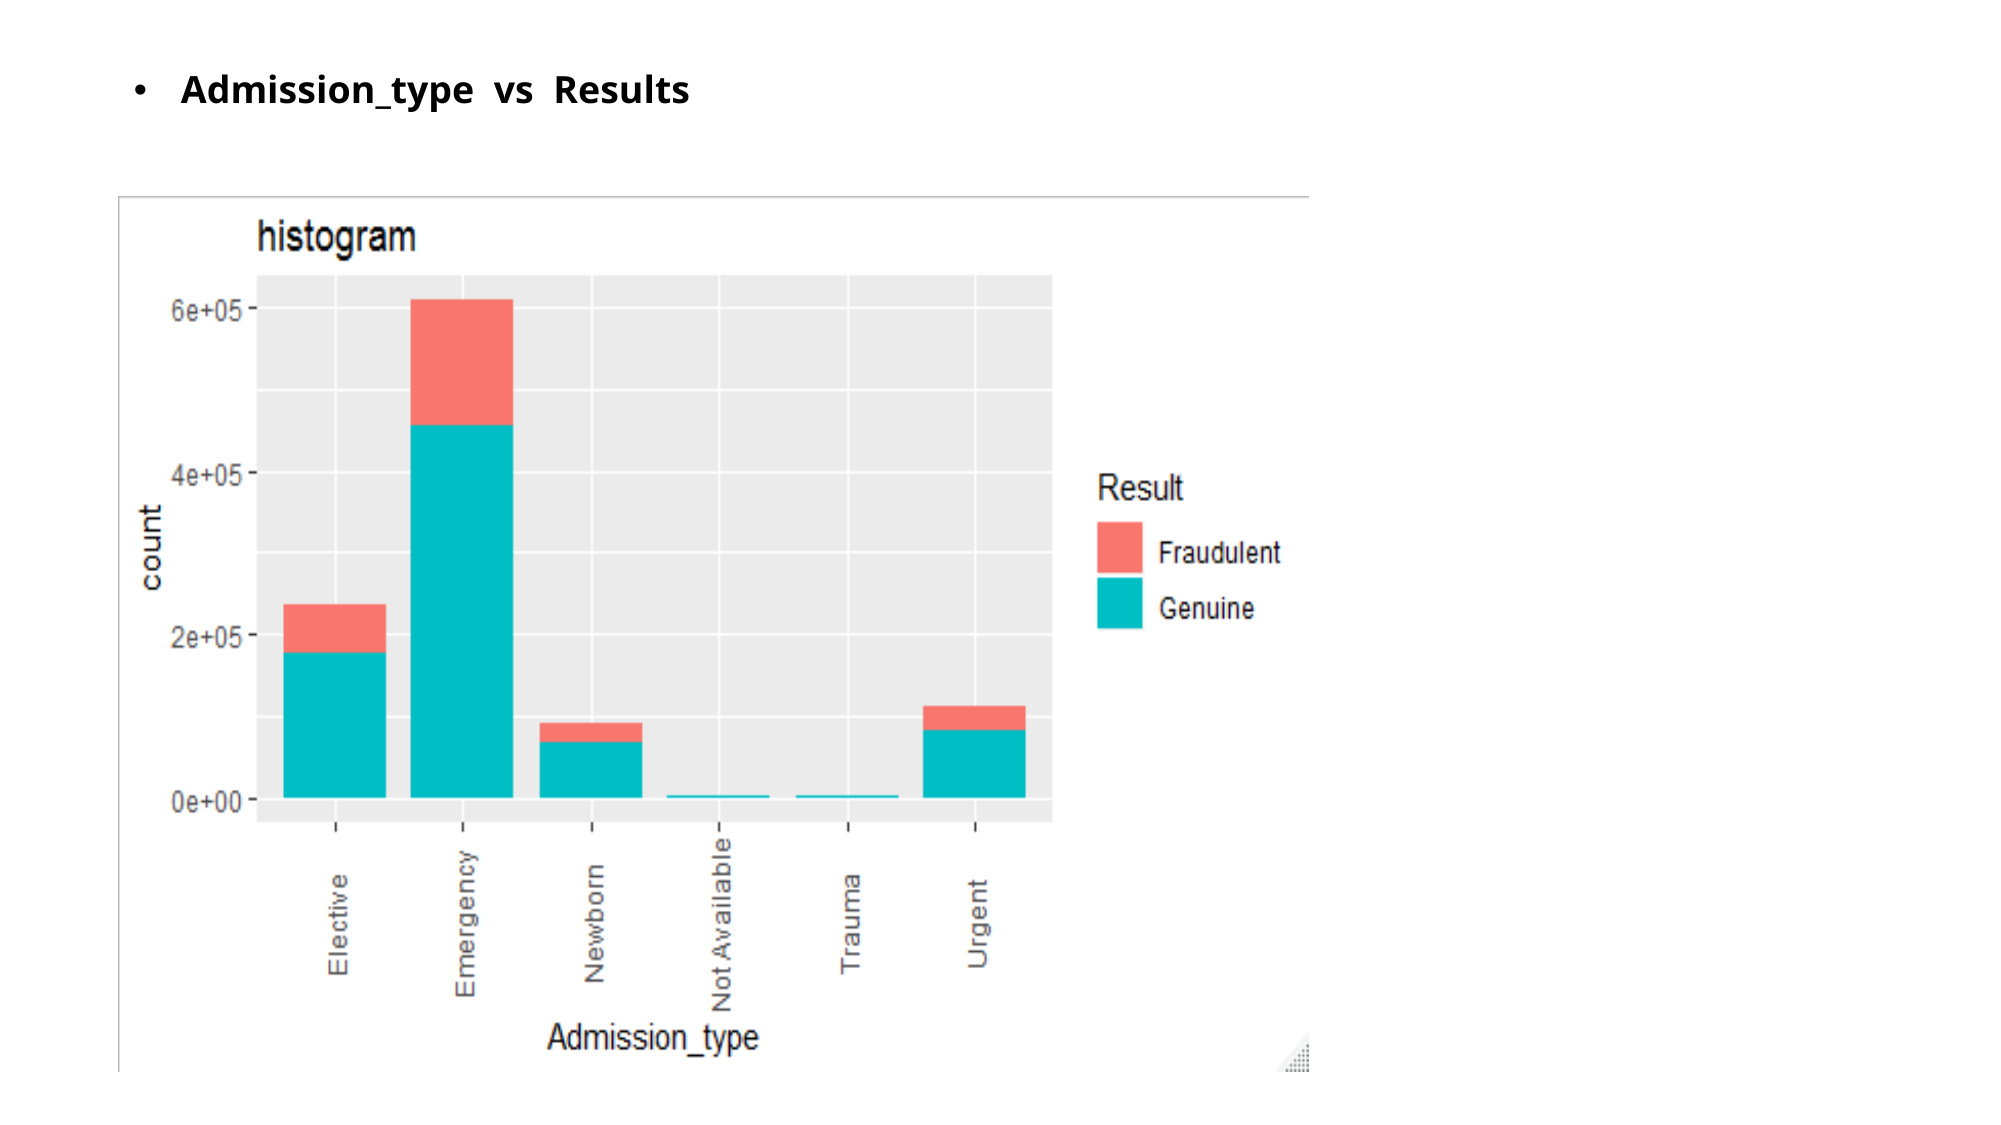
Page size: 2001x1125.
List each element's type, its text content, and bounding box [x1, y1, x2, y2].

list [118, 196, 1309, 1072]
title Admission_type vs Results [118, 0, 1096, 196]
